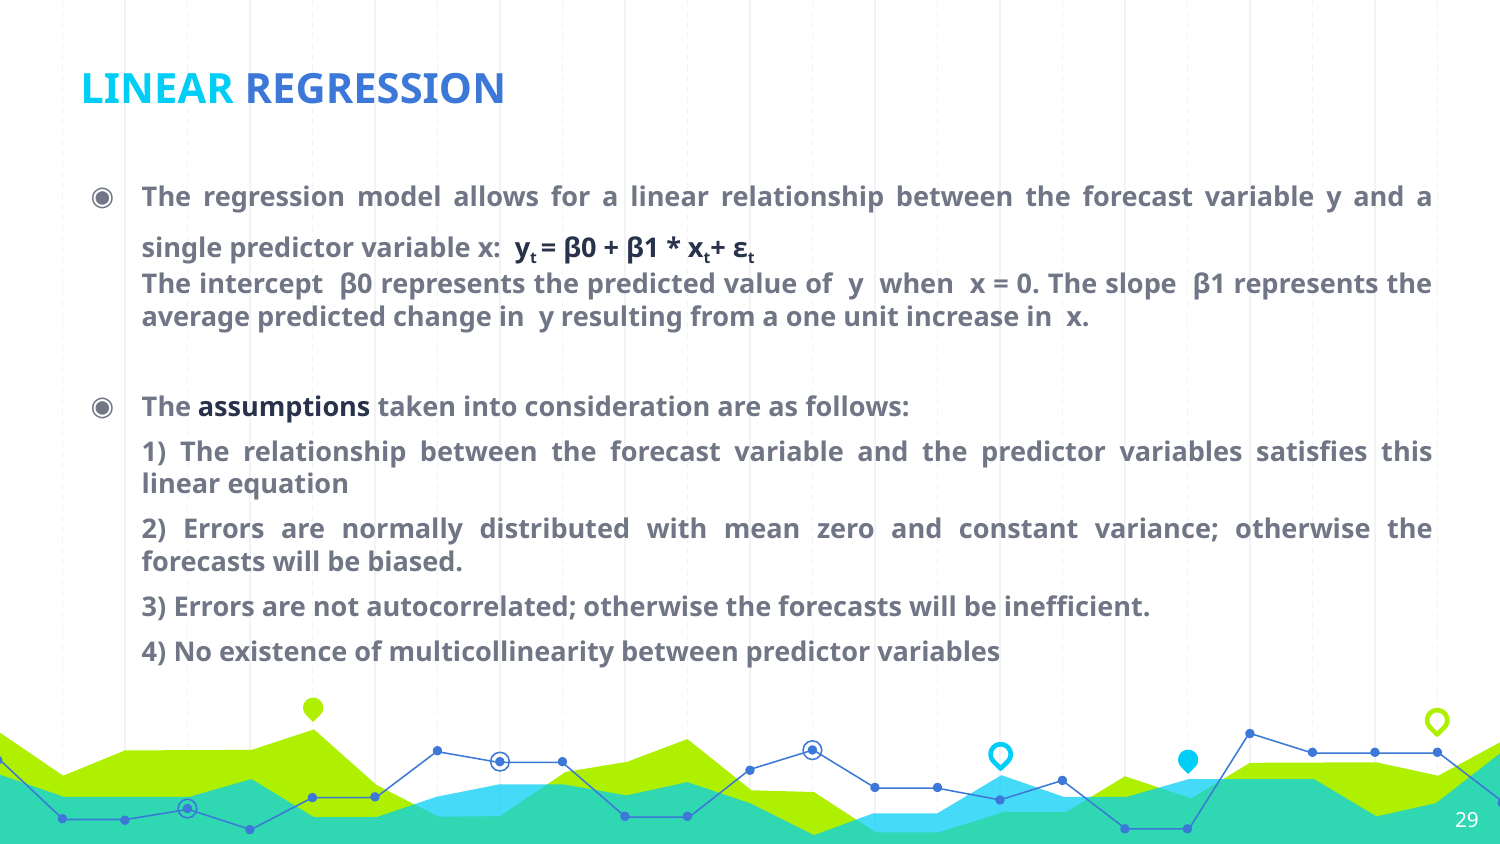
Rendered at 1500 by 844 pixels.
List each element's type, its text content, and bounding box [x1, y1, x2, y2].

list The regression model allows for a linear relationship between the forecast variable y and a single predictor variable x: yt = β0 + β1 * xt+ εt The intercept β0 represents the predicted value of y when x = 0. The slope β1 represents the average predicted change in y resulting from a one unit increase in x. The assumptions taken into consideration are as follows: 1) The relationship between the forecast variable and the predictor variables satisfies this linear equation 2) Errors are normally distributed with mean zero and constant variance; otherwise the forecasts will be biased. 3) Errors are not autocorrelated; otherwise the forecasts will be inefficient. 4) No existence of multicollinearity between predictor variables [51, 147, 1448, 704]
slide_number 29 [1403, 791, 1494, 844]
title LINEAR REGRESSION [65, 56, 1148, 118]
